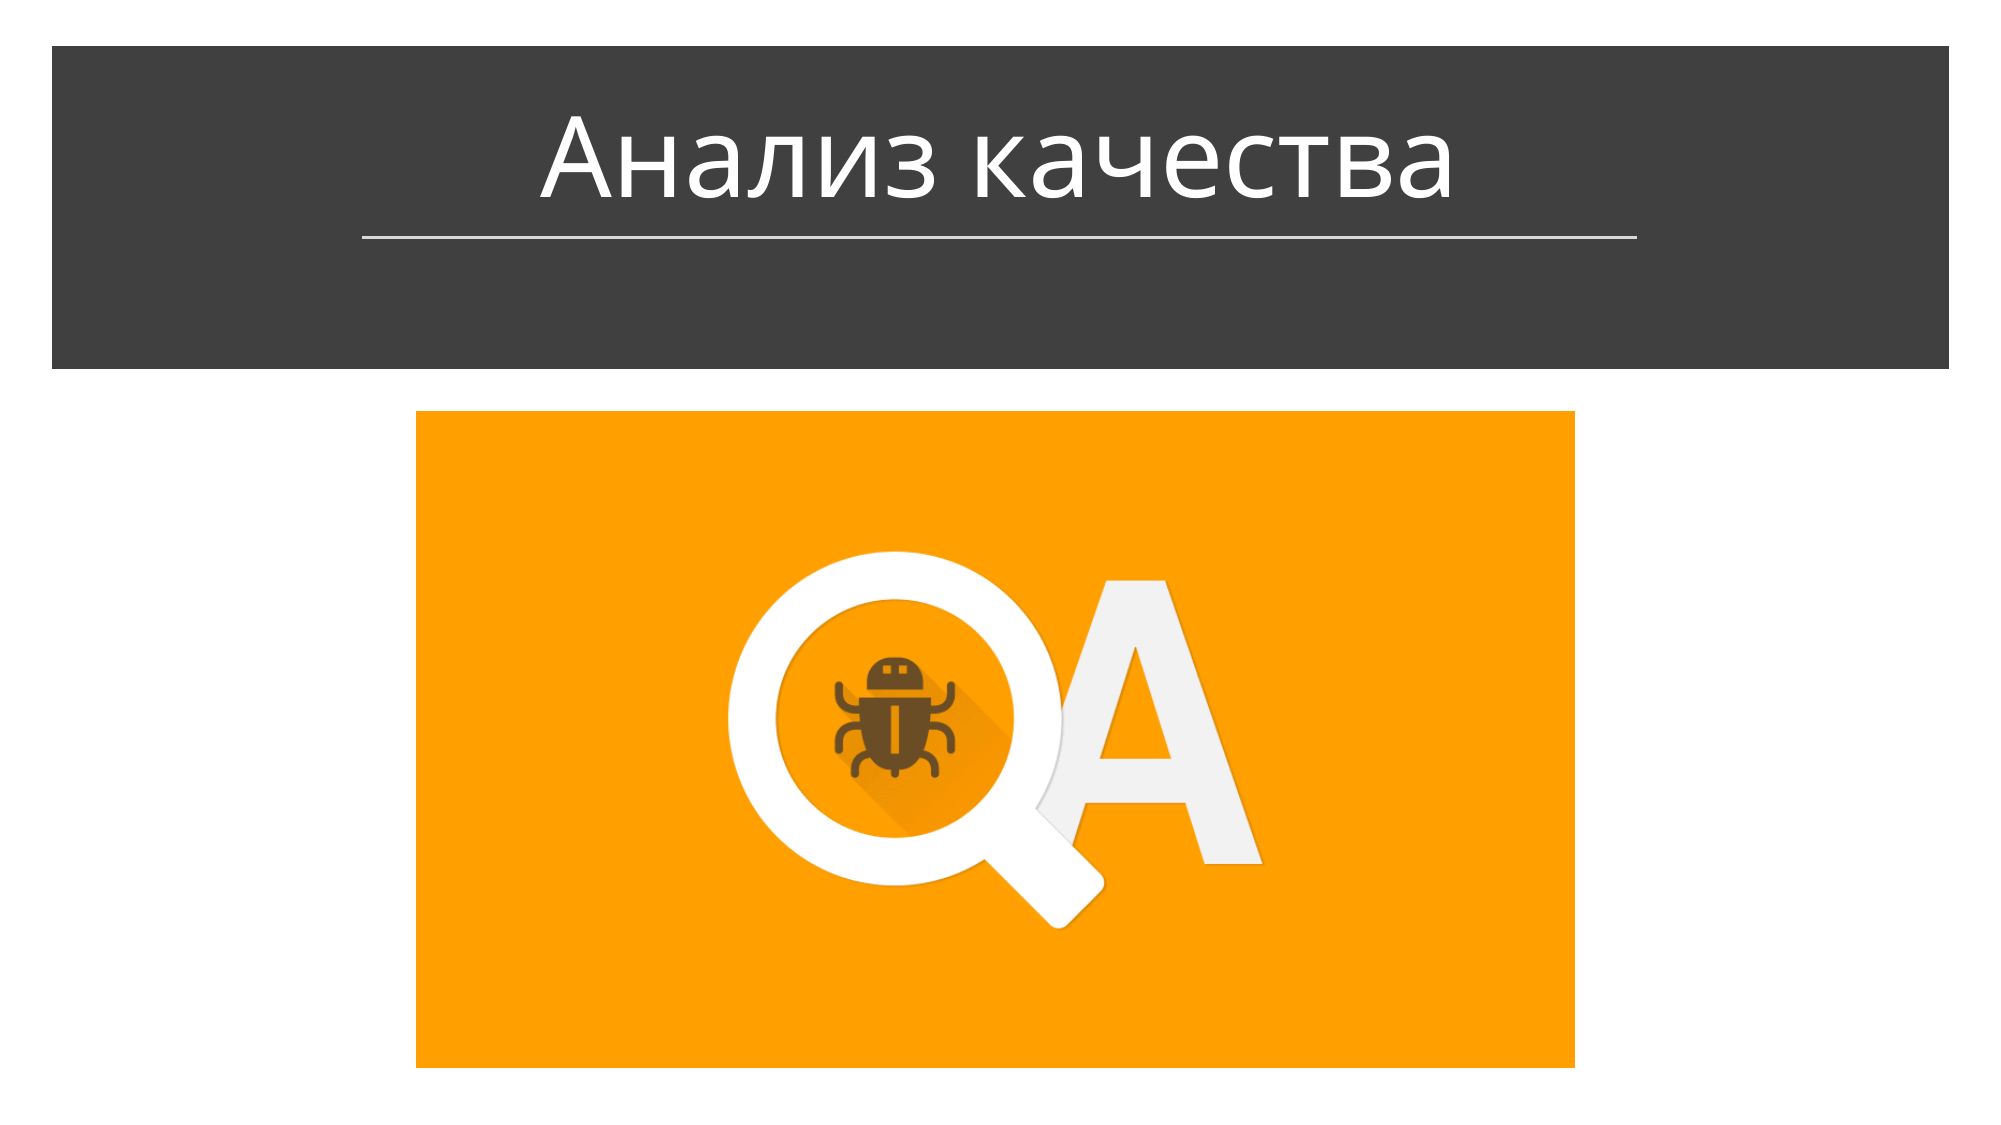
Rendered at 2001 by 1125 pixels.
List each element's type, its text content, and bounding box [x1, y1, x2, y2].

picture [416, 411, 1575, 1068]
text_box [61, 56, 1939, 359]
title Анализ качества [85, 76, 1915, 230]
